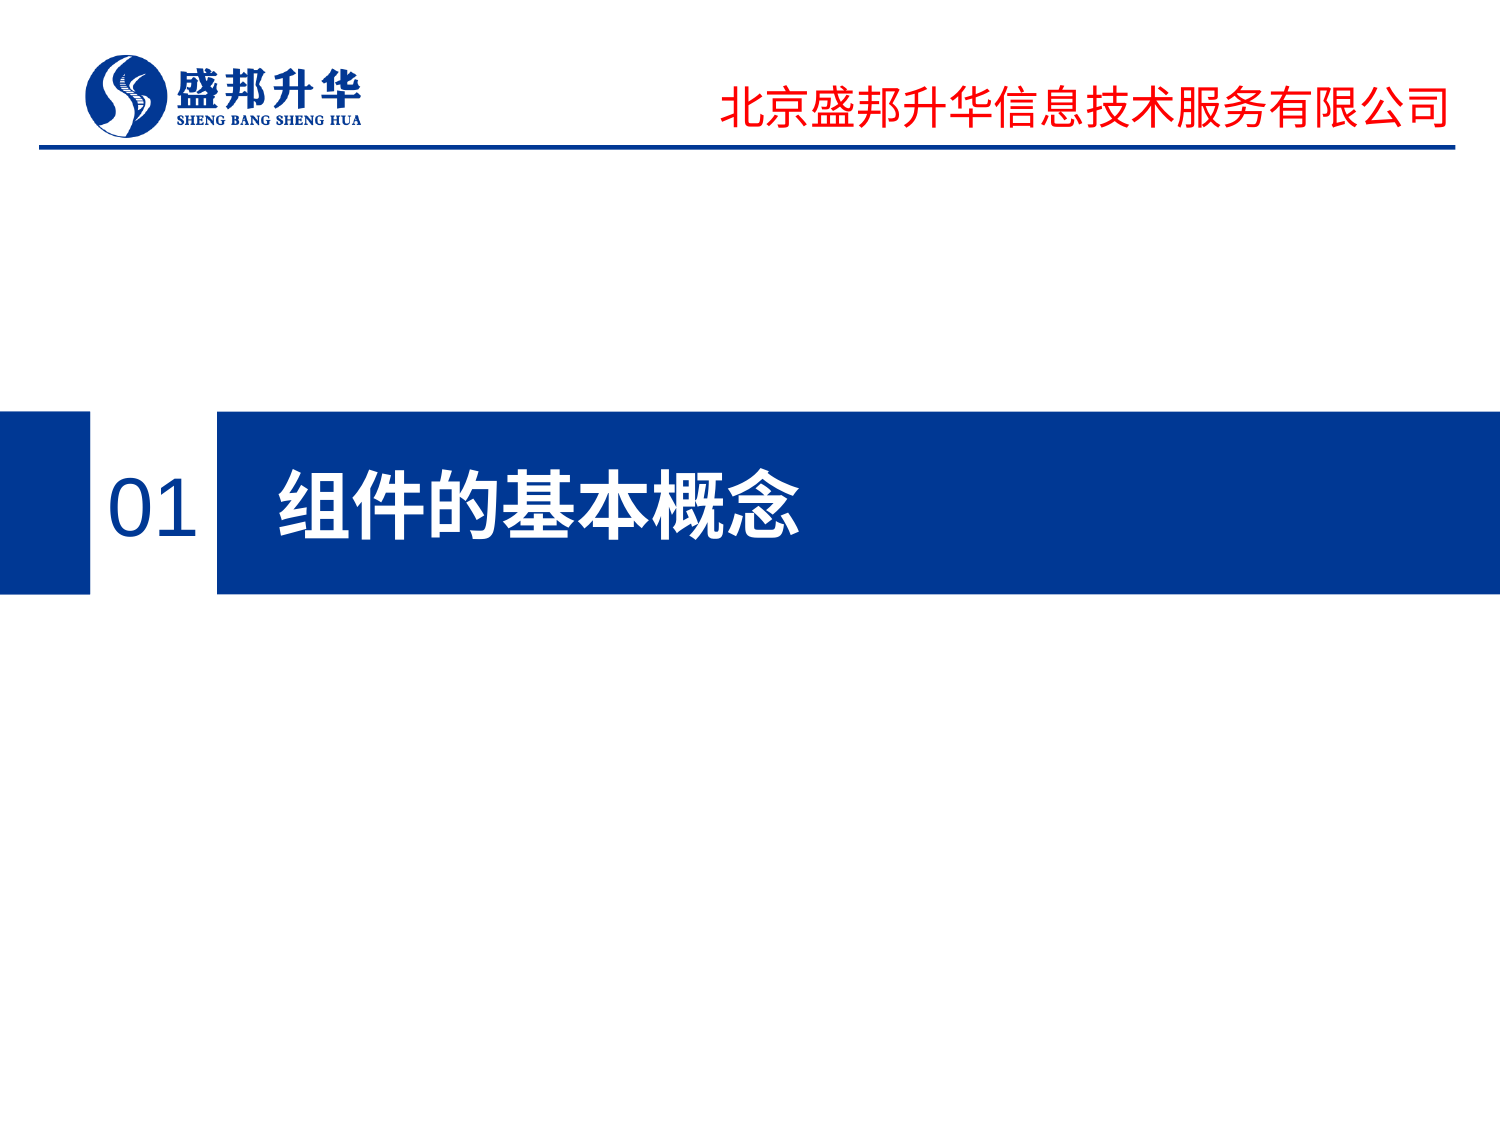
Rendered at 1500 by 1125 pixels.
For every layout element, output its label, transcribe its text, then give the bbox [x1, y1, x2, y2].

text_box 北京盛邦升华信息技术服务有限公司 [681, 81, 1467, 178]
text_box 组件的基本概念 [218, 411, 1500, 595]
text_box [0, 411, 90, 595]
picture [75, 44, 371, 145]
text_box 01 [90, 411, 218, 595]
